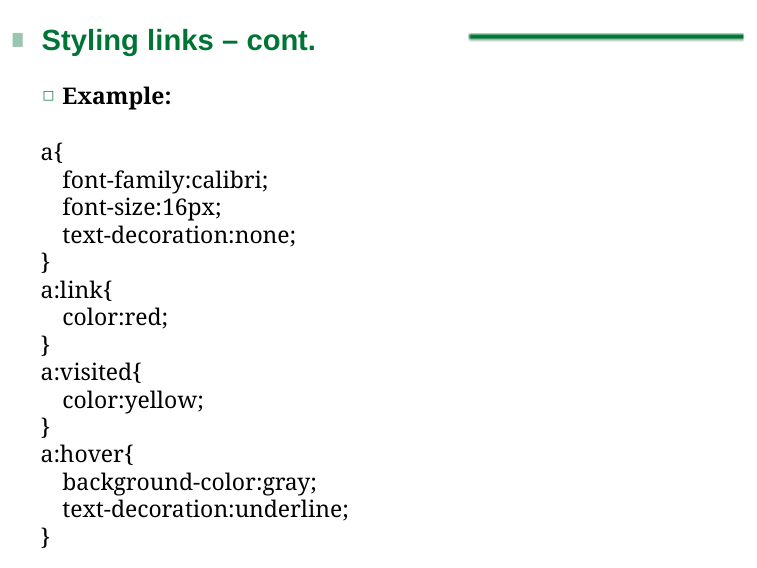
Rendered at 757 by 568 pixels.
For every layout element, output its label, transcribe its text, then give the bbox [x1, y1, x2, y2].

list Example: a{ font-family:calibri; font-size:16px; text-decoration:none; } a:link{ color:red; } a:visited{ color:yellow; } a:hover{ background-color:gray; text-decoration:underline; } [40, 80, 693, 334]
picture [12, 33, 745, 47]
title Styling links – cont. [0, 21, 506, 66]
